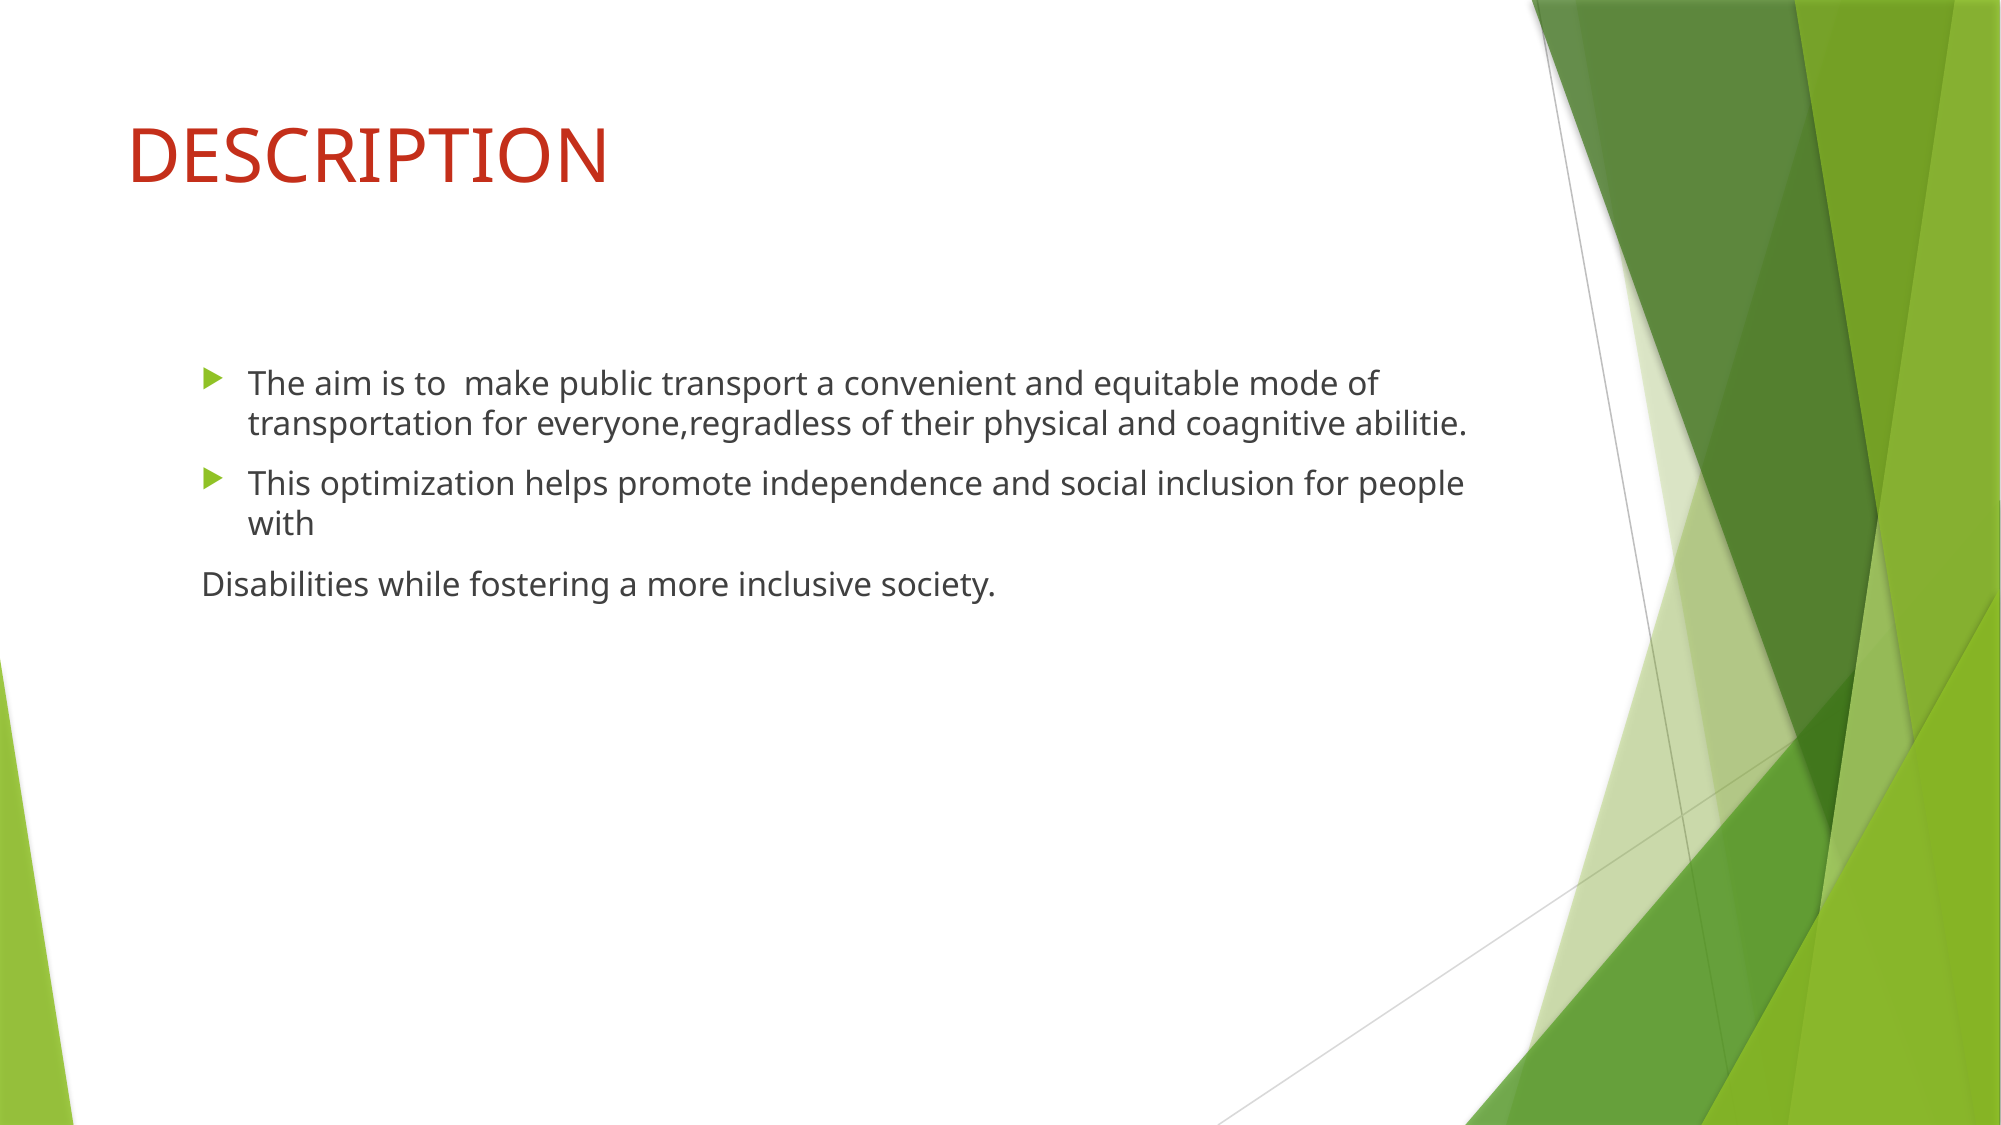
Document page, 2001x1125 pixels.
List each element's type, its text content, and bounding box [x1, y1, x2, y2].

title DESCRIPTION [111, 99, 1522, 317]
list The aim is to make public transport a convenient and equitable mode of transportation for everyone,regradless of their physical and coagnitive abilitie. This optimization helps promote independence and social inclusion for people with Disabilities while fostering a more inclusive society. [111, 354, 1522, 992]
